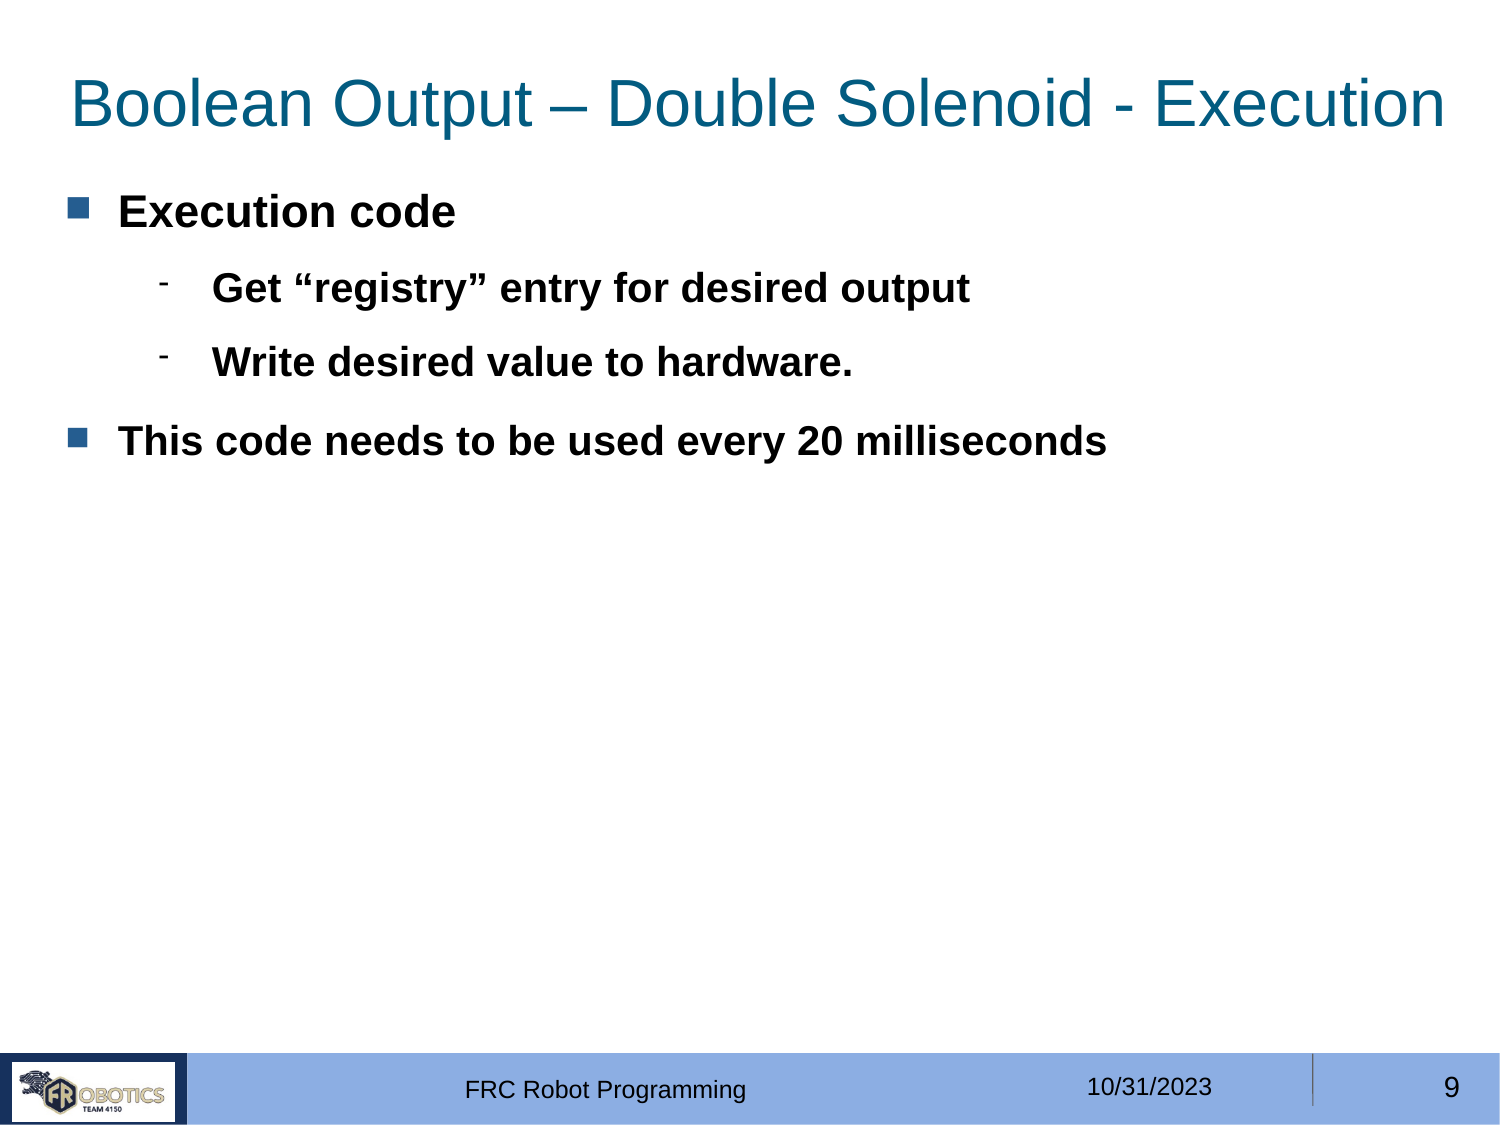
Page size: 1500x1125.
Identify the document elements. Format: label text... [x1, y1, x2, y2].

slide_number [1012, 1071, 1288, 1100]
slide_number <number> [1337, 1072, 1475, 1100]
footer FRC Robot Programming [225, 1074, 988, 1103]
title Boolean Output – Double Solenoid - Execution [55, 52, 1500, 148]
list Execution code Get “registry” entry for desired output Write desired value to hardware. This code needs to be used every 20 milliseconds [55, 174, 1340, 450]
picture [12, 1062, 175, 1122]
